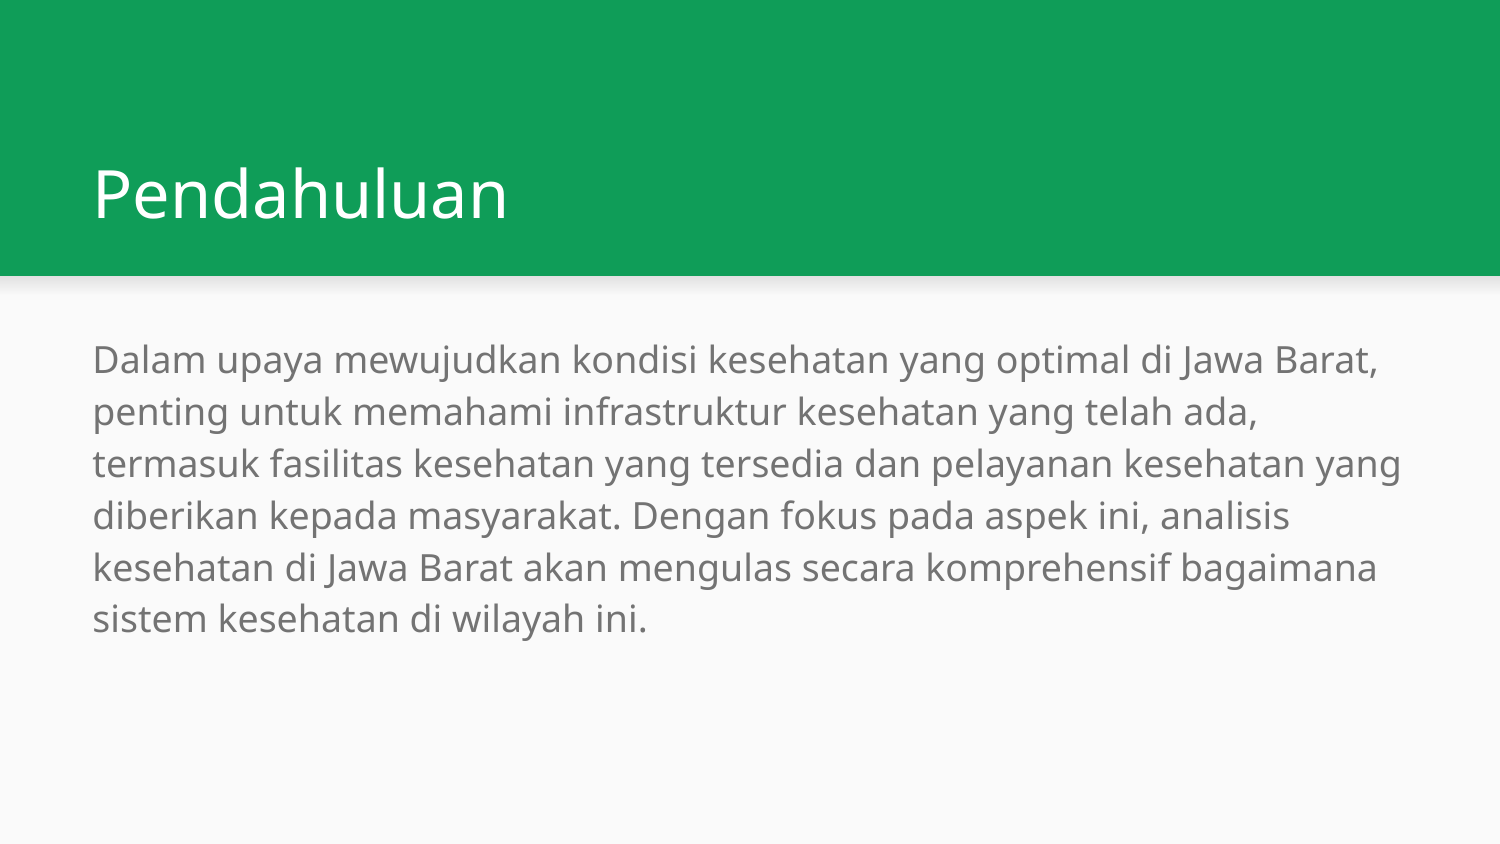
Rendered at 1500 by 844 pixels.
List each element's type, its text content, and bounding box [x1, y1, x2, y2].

title Pendahuluan [77, 121, 1427, 248]
list Dalam upaya mewujudkan kondisi kesehatan yang optimal di Jawa Barat, penting untuk memahami infrastruktur kesehatan yang telah ada, termasuk fasilitas kesehatan yang tersedia dan pelayanan kesehatan yang diberikan kepada masyarakat. Dengan fokus pada aspek ini, analisis kesehatan di Jawa Barat akan mengulas secara komprehensif bagaimana sistem kesehatan di wilayah ini. [77, 314, 1427, 760]
